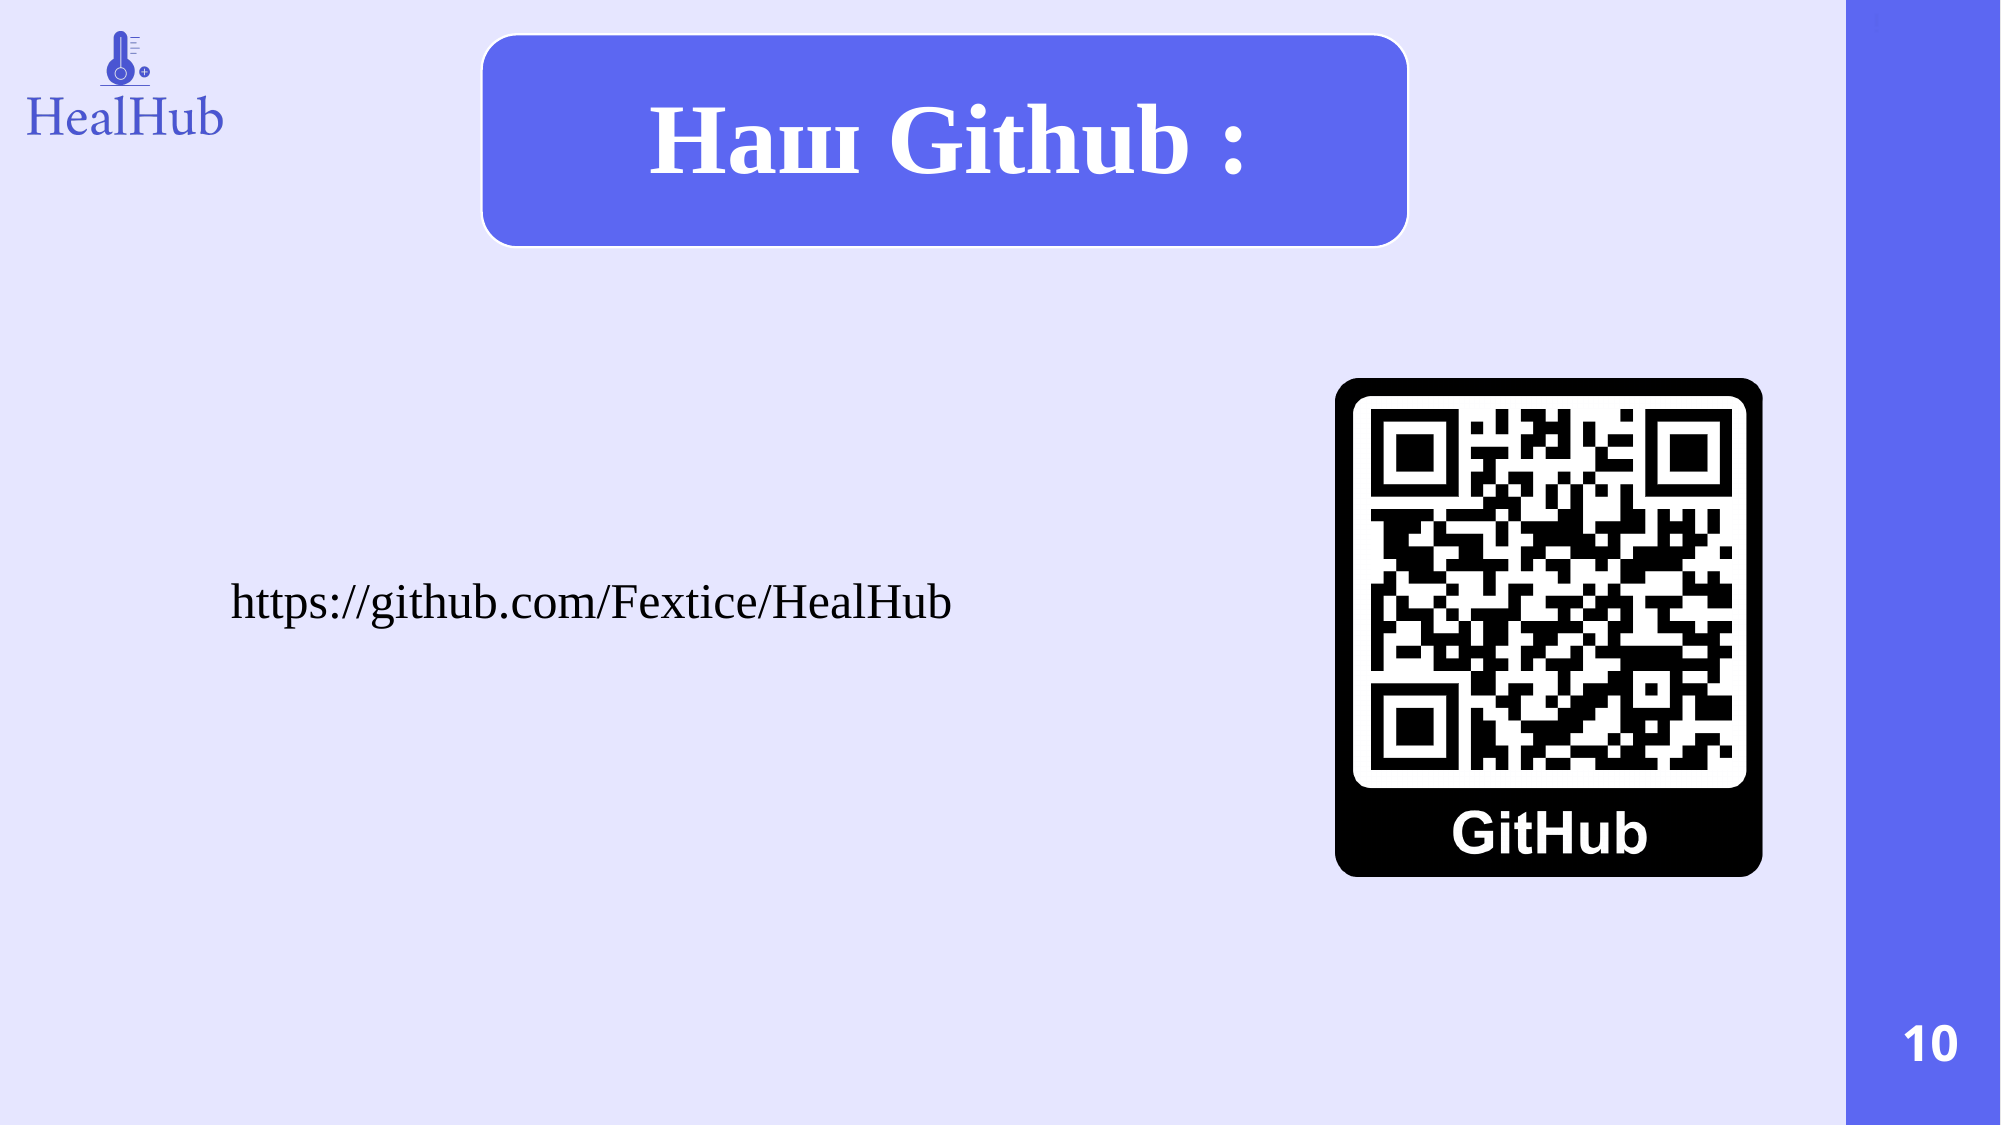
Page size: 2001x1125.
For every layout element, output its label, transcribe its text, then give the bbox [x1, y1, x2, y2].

picture [1371, 409, 1732, 770]
picture [1846, 0, 2000, 1125]
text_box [481, 12, 1445, 248]
picture [27, 30, 223, 135]
text_box https://github.com/Fextice/HealHub [216, 562, 1296, 636]
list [1335, 377, 1765, 878]
